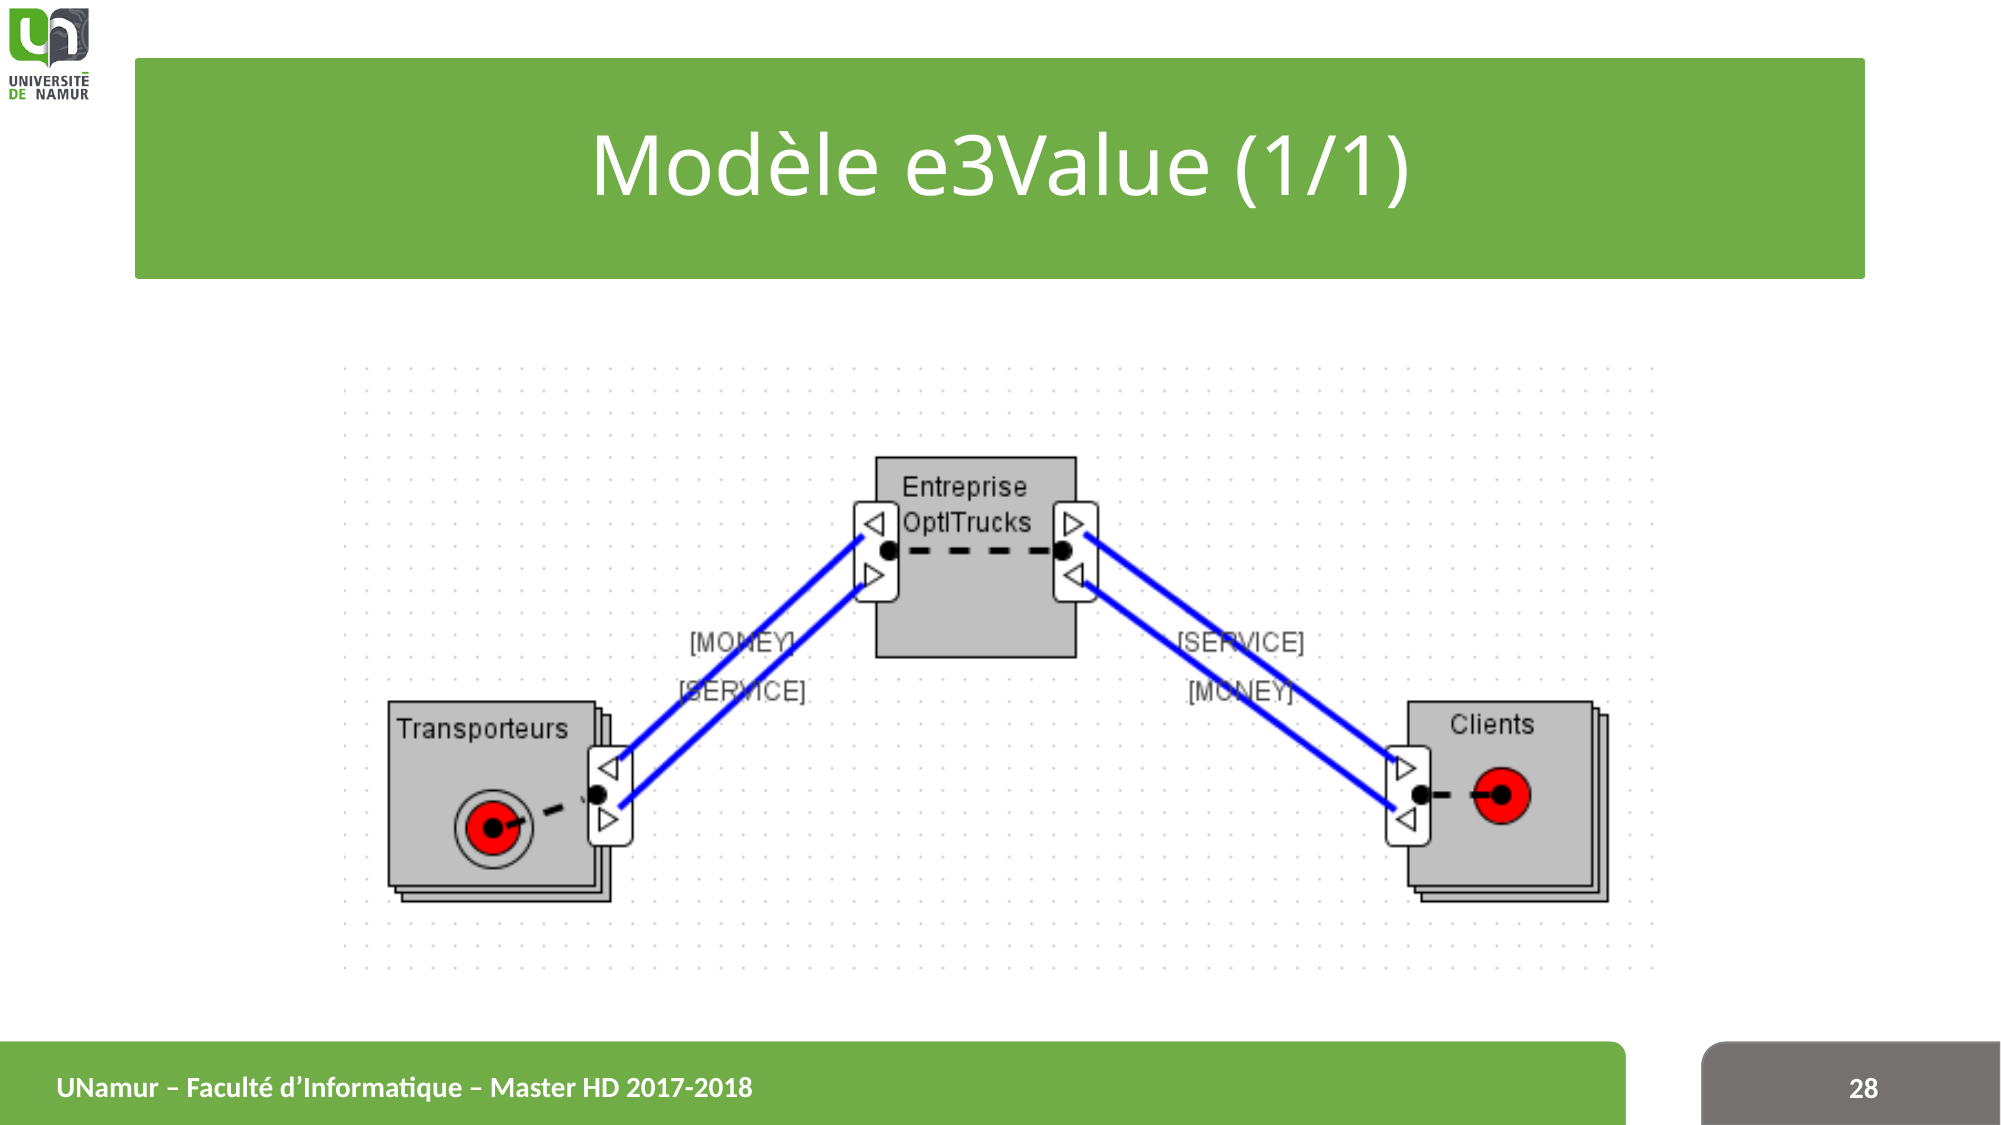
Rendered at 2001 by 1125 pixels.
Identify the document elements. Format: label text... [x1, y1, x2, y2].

picture [344, 366, 1656, 972]
footer UNamur – Faculté d’Informatique – Master HD 2017-2018 [41, 1061, 1667, 1122]
title Modèle e3Value (1/1) [135, 58, 1865, 279]
picture [0, 0, 97, 108]
